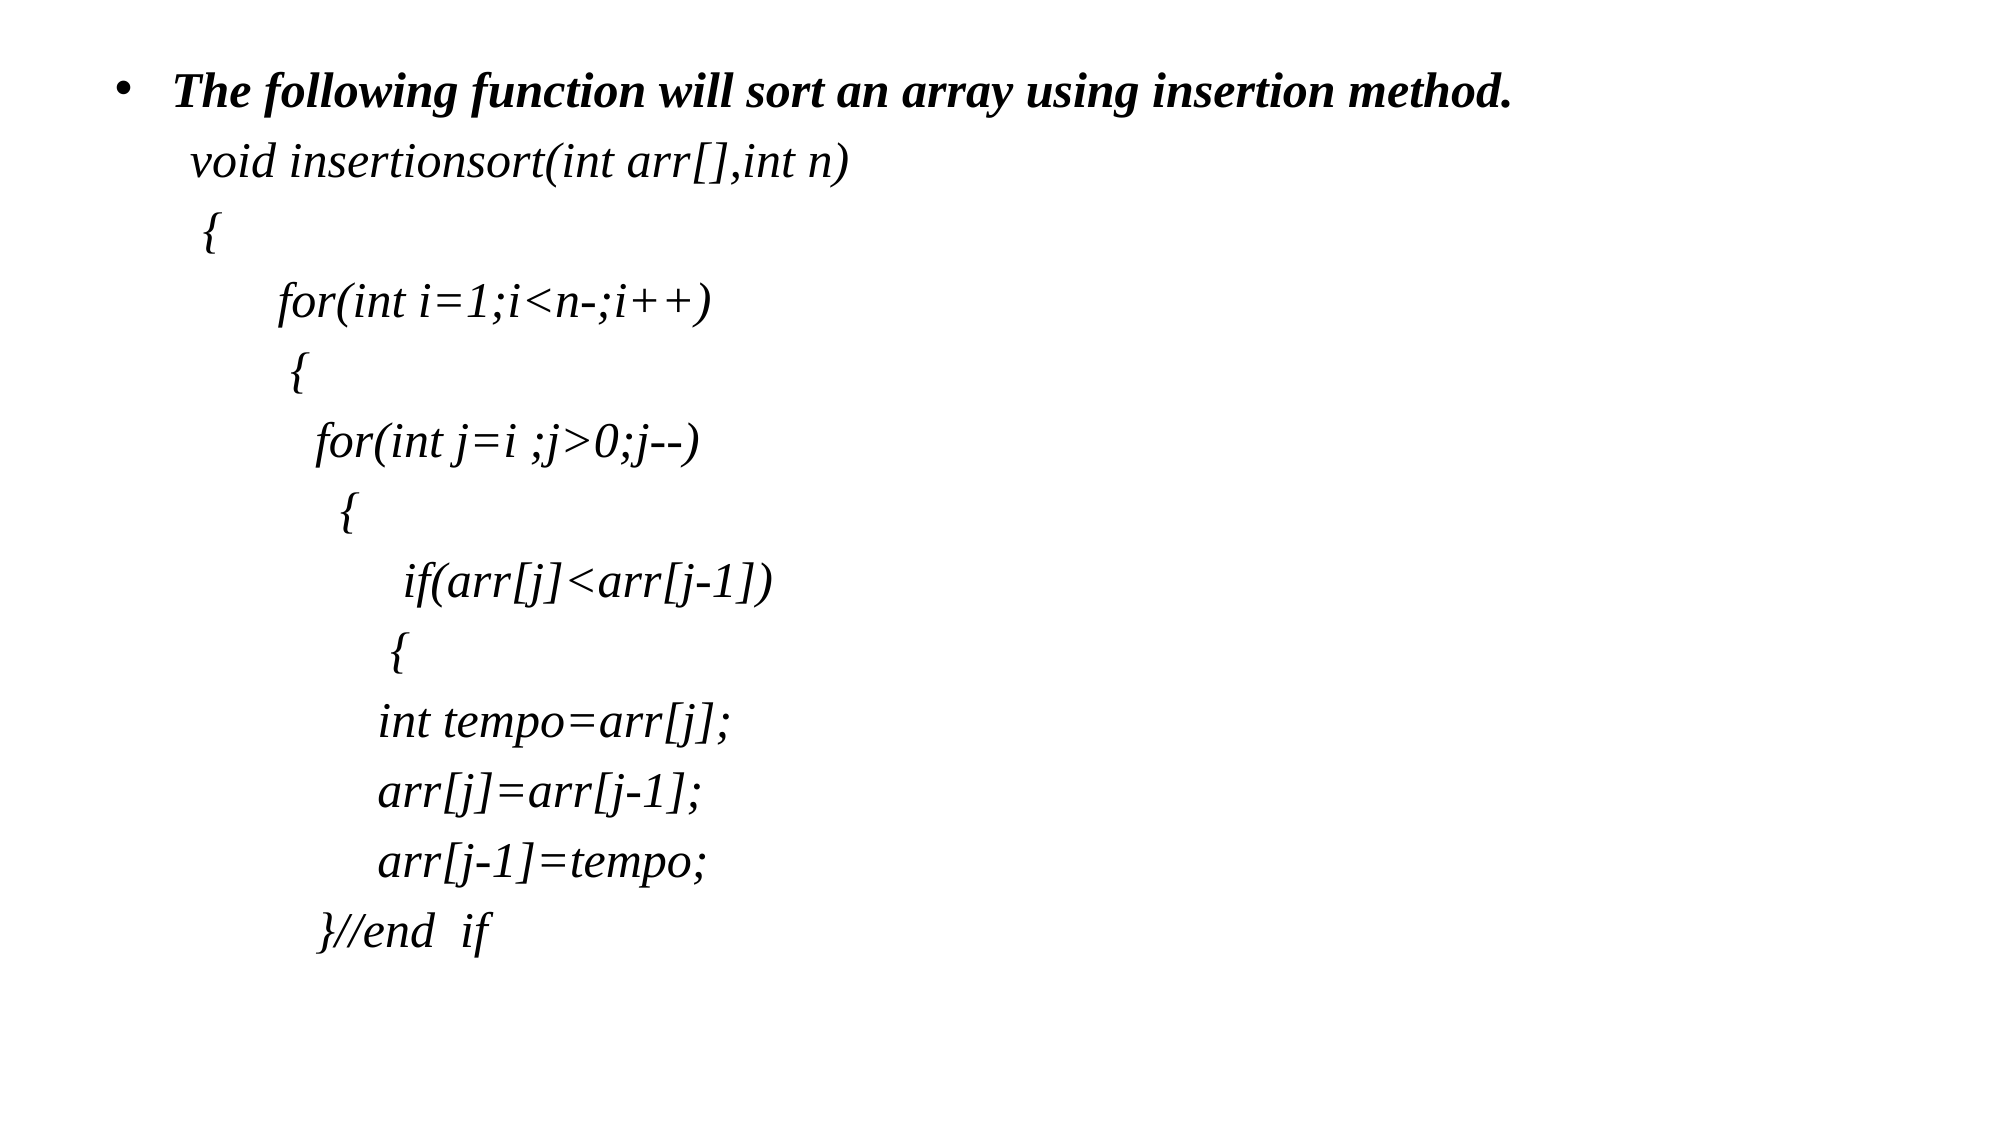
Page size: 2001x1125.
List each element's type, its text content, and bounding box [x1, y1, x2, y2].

list The following function will sort an array using insertion method. void insertionsort(int arr[],int n) { for(int i=1;i<n-;i++) { for(int j=i ;j>0;j--) { if(arr[j]<arr[j-1]) { int tempo=arr[j]; arr[j]=arr[j-1]; arr[j-1]=tempo; }//end if [99, 50, 1925, 1005]
